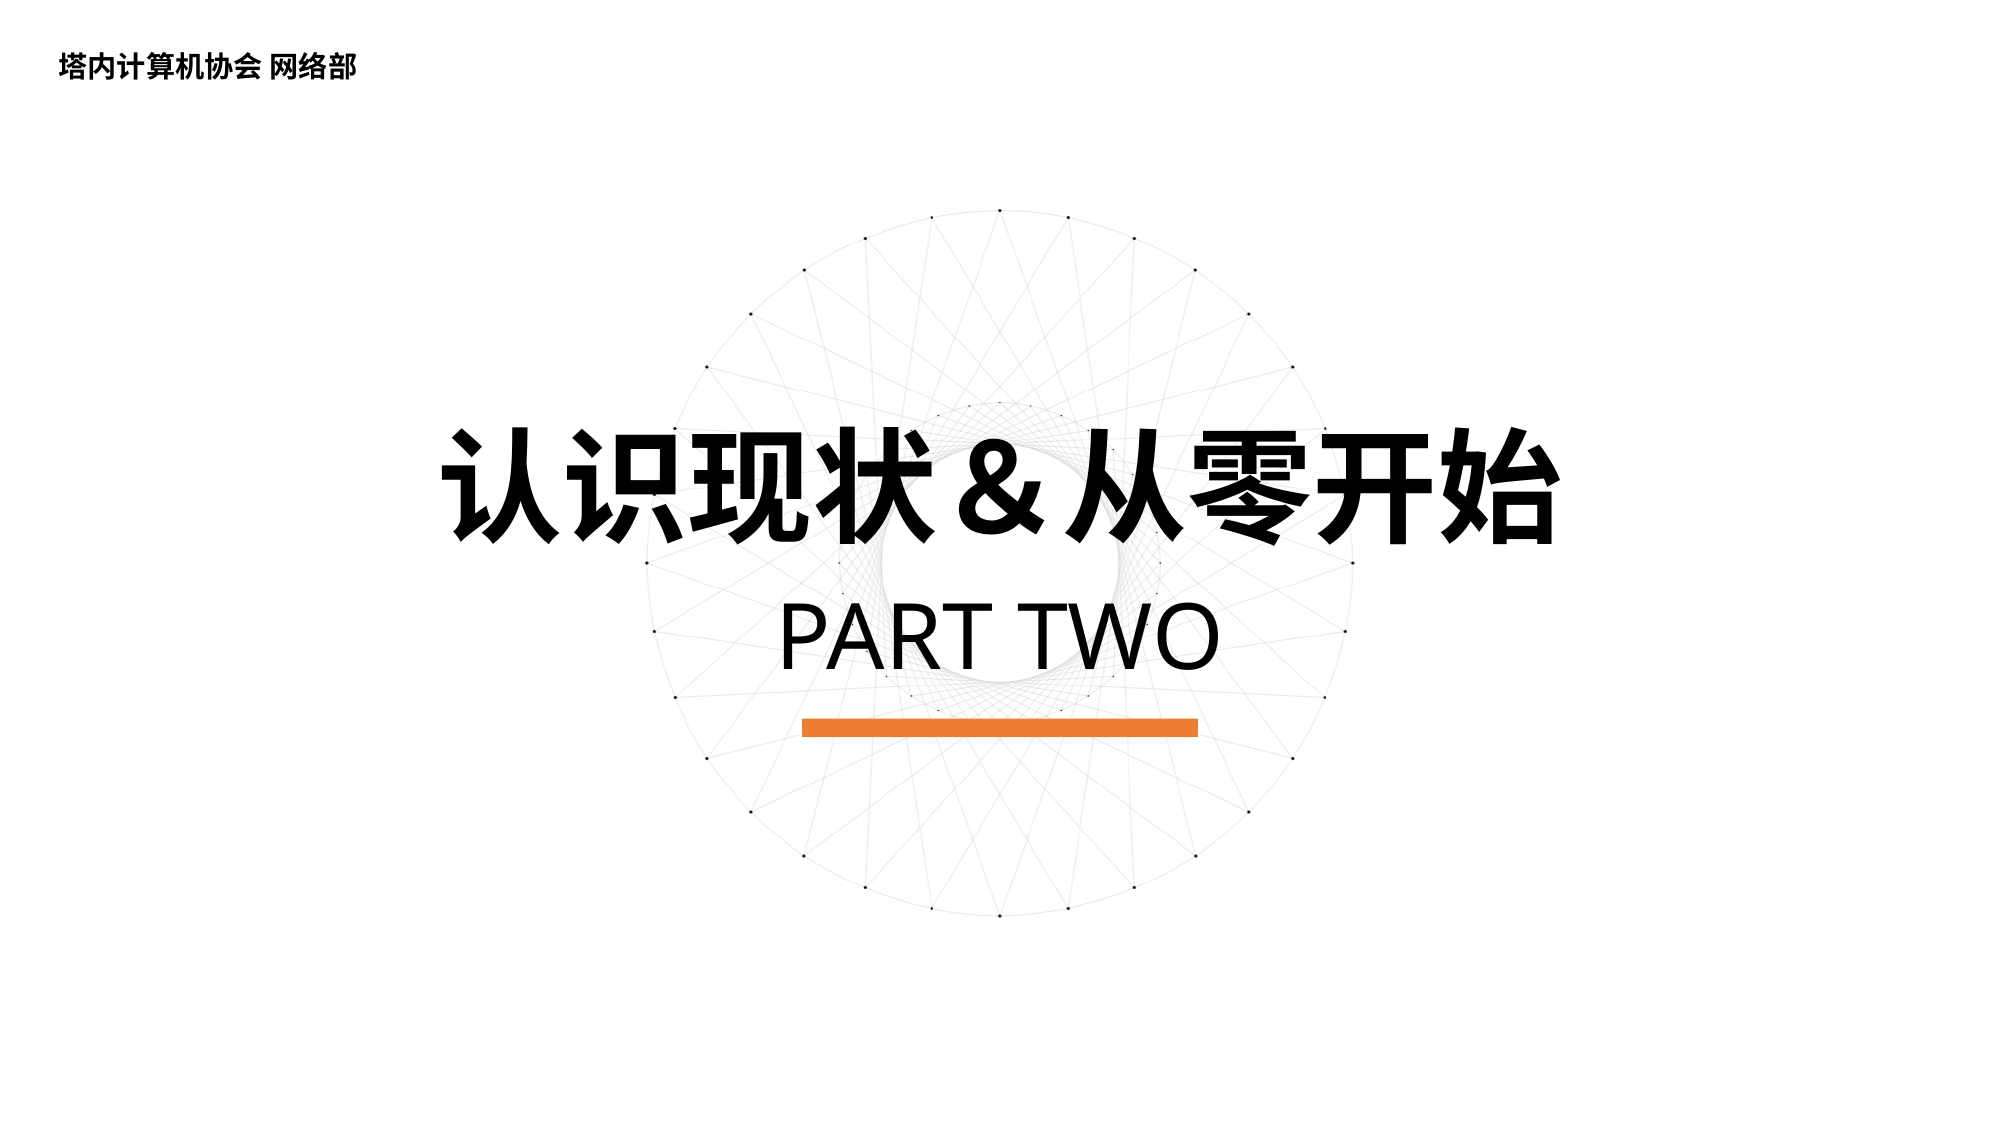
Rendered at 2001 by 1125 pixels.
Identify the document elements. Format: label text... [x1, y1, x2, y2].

text_box [500, 532, 1500, 593]
list 认识现状＆从零开始 [381, 404, 1619, 581]
list PART TWO [381, 581, 1619, 699]
picture [672, 193, 1339, 404]
picture [663, 699, 1348, 932]
text_box [801, 718, 1199, 738]
list 塔内计算机协会 网络部 [42, 35, 586, 101]
